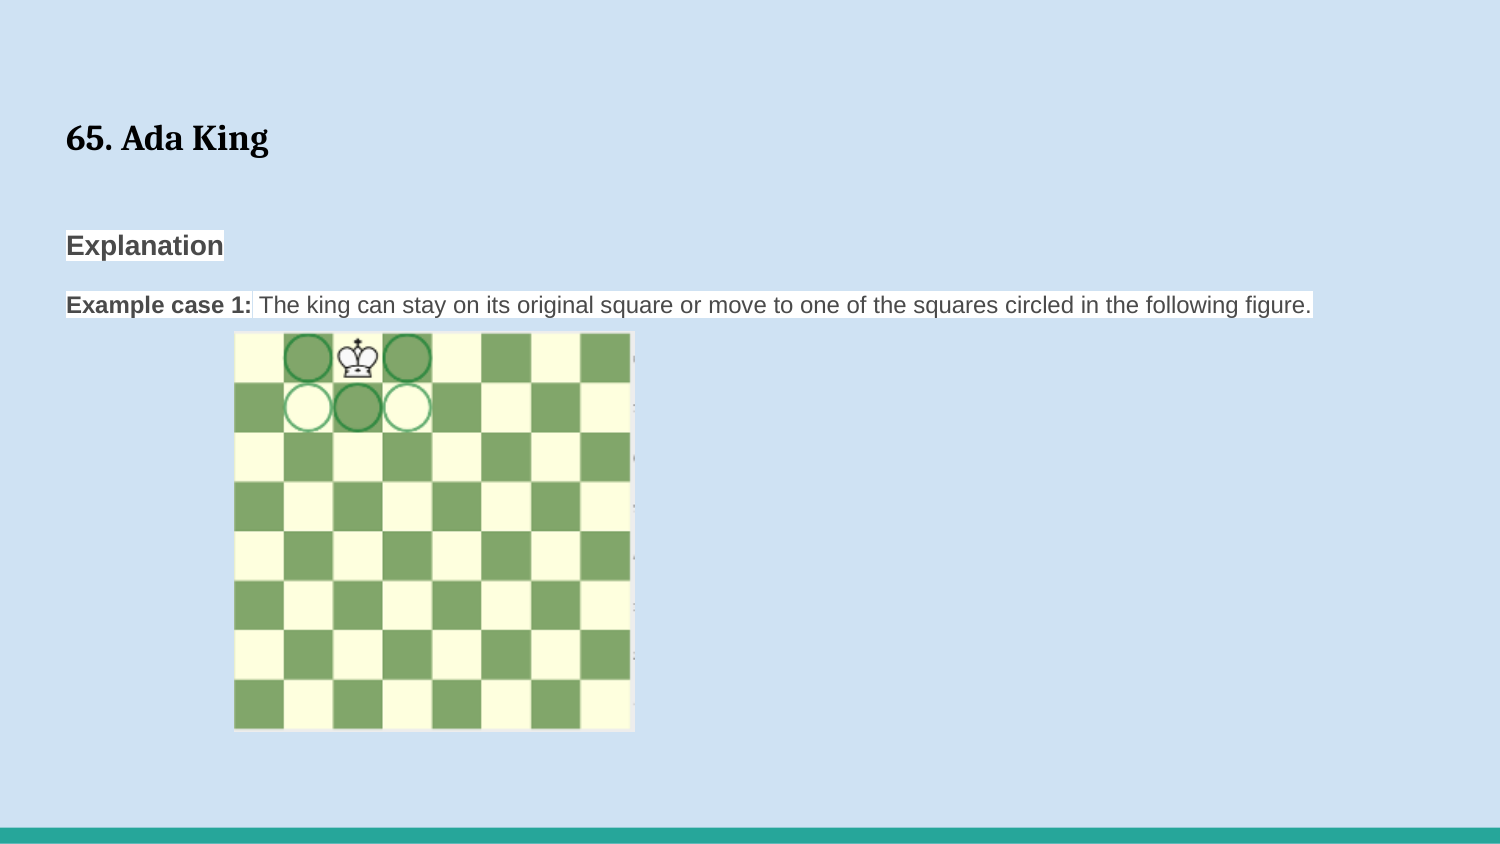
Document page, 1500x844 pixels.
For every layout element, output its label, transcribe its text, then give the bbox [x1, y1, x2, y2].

title 65. Ada King [51, 72, 1449, 174]
list Explanation Example case 1: The king can stay on its original square or move to one of the squares circled in the following figure. [51, 192, 1449, 750]
picture [234, 330, 635, 732]
